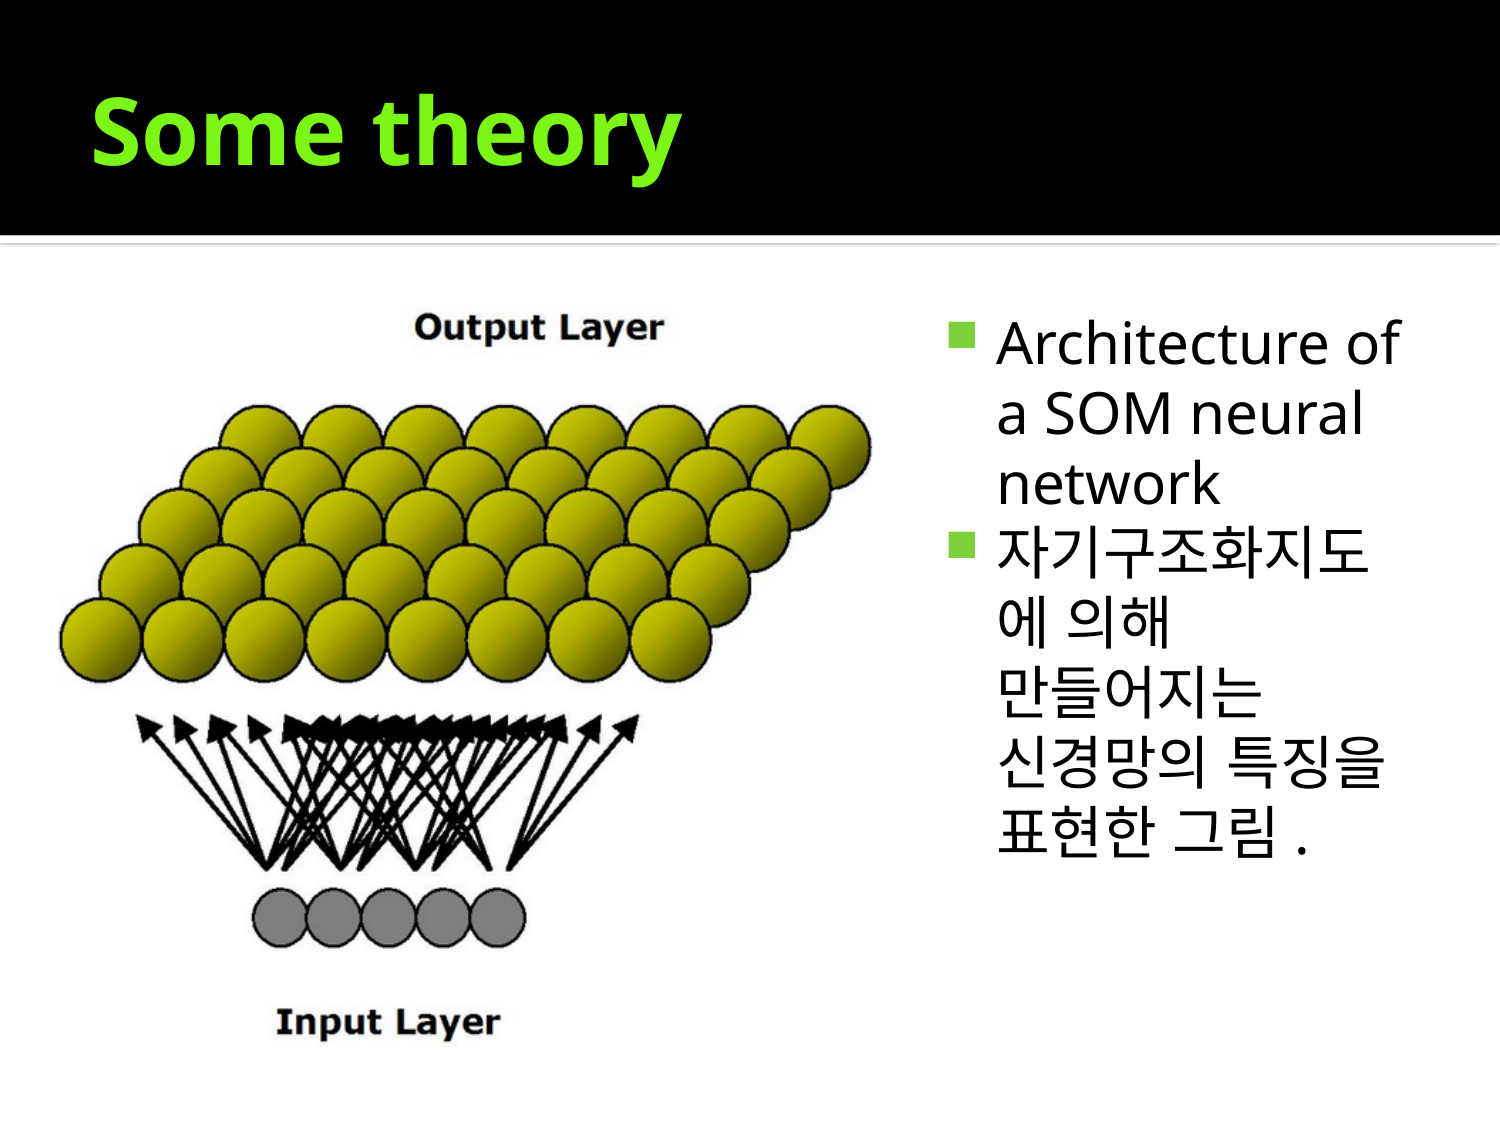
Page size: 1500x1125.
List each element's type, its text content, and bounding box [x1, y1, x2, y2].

list Architecture of a SOM neural network 자기구조화지도에 의해 만들어지는 신경망의 특징을 표현한 그림. [915, 291, 1425, 1050]
title Some theory [75, 24, 1425, 231]
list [52, 290, 878, 1047]
